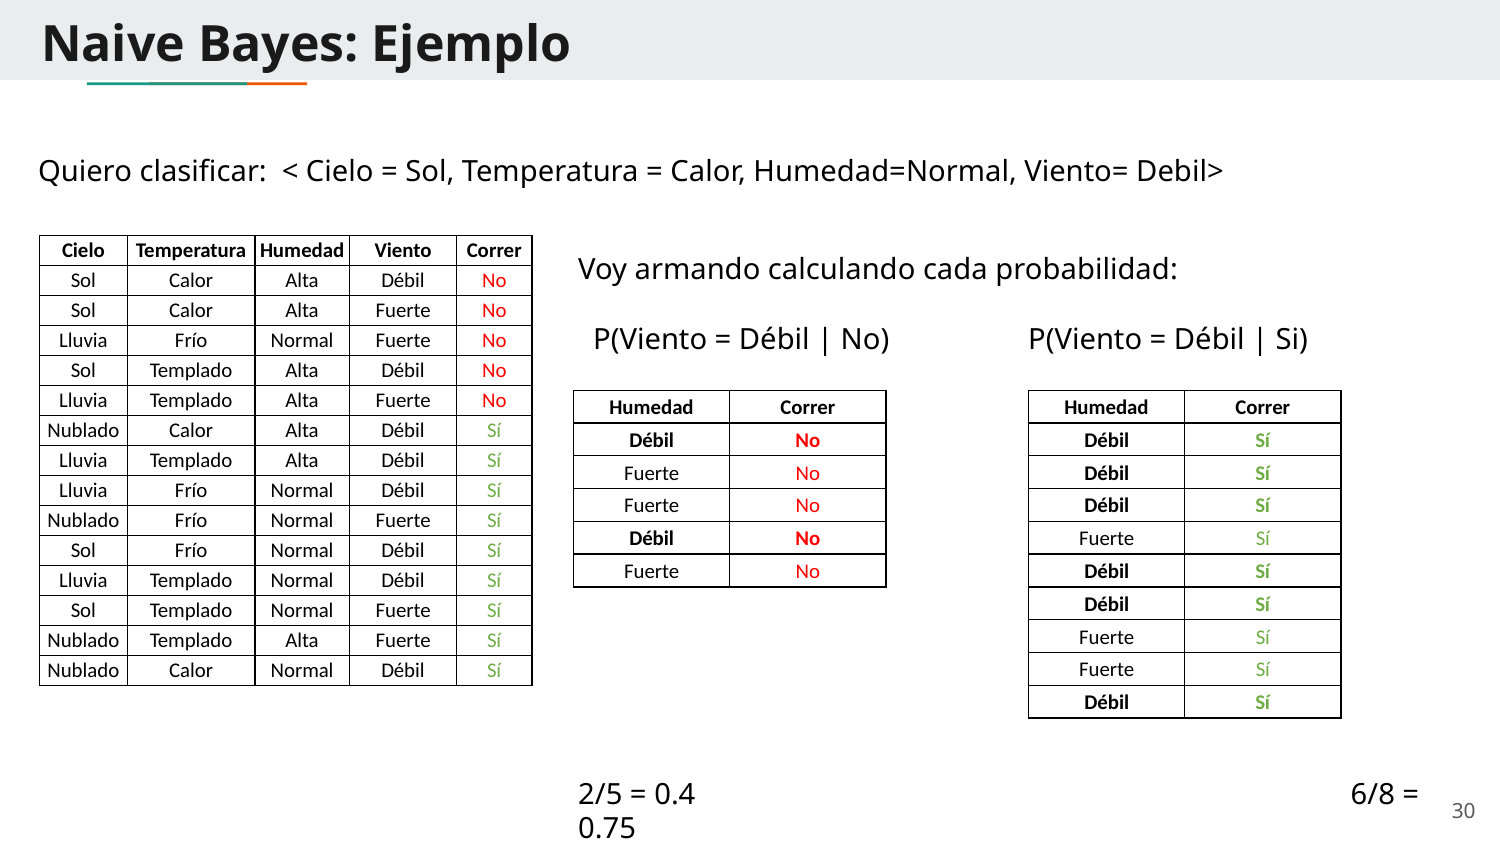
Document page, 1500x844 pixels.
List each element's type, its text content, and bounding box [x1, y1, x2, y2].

text_box Voy armando calculando cada probabilidad: P(Viento = Débil | No) P(Viento = Débil | Si) 2/5 = 0.4 6/8 = 0.75 [563, 235, 1457, 717]
table_cell No [730, 555, 885, 586]
table_cell Sol [40, 536, 127, 565]
table_cell Sí [1185, 620, 1340, 652]
table_cell Débil [1029, 456, 1184, 488]
table_cell Fuerte [1029, 620, 1184, 652]
table_cell Alta [256, 266, 349, 295]
table_cell Fuerte [350, 326, 456, 355]
table_cell Débil [574, 424, 729, 455]
table_cell Sí [1185, 522, 1340, 553]
table_cell Fuerte [350, 596, 456, 625]
table_header Correr [1185, 391, 1340, 422]
table_cell Débil [350, 476, 456, 505]
table_cell Nublado [40, 416, 127, 445]
table_cell Frío [128, 506, 254, 535]
table_cell Templado [128, 356, 254, 385]
table_cell Calor [128, 416, 254, 445]
table_cell Sí [1185, 424, 1340, 455]
table_cell Templado [128, 386, 254, 415]
table_cell No [457, 326, 531, 355]
table_cell Nublado [40, 656, 127, 685]
table_cell Fuerte [350, 626, 456, 655]
table_cell Lluvia [40, 566, 127, 595]
table_cell Calor [128, 296, 254, 325]
table_cell Sí [457, 596, 531, 625]
table_cell No [457, 356, 531, 385]
table_cell Normal [256, 326, 349, 355]
slide_number ‹#› [1400, 779, 1491, 844]
table_cell Alta [256, 416, 349, 445]
table_cell Calor [128, 656, 254, 685]
table_cell No [457, 296, 531, 325]
table_cell Débil [1029, 686, 1184, 717]
table_cell Nublado [40, 626, 127, 655]
table_header Humedad [1029, 391, 1184, 422]
table_header Correr [730, 391, 885, 422]
table_cell No [730, 424, 885, 455]
table_cell No [457, 386, 531, 415]
table_cell Fuerte [1029, 653, 1184, 685]
table_cell Normal [256, 566, 349, 595]
table_cell Sí [457, 506, 531, 535]
table_cell Sí [1185, 489, 1340, 521]
table_header Cielo [40, 236, 127, 265]
table_cell Sí [1185, 686, 1340, 717]
table_cell Fuerte [574, 555, 729, 586]
table_cell Sí [457, 656, 531, 685]
table_cell Templado [128, 626, 254, 655]
table_cell Lluvia [40, 326, 127, 355]
table_cell Sí [457, 626, 531, 655]
table_cell Sol [40, 296, 127, 325]
table_cell Lluvia [40, 476, 127, 505]
table_cell Normal [256, 506, 349, 535]
table_cell Fuerte [574, 456, 729, 488]
table_header Temperatura [128, 236, 254, 265]
table_cell Débil [1029, 424, 1184, 455]
table_cell Sí [457, 566, 531, 595]
table_cell Sí [1185, 555, 1340, 586]
table_cell Débil [350, 656, 456, 685]
table_cell Nublado [40, 506, 127, 535]
table_cell Lluvia [40, 446, 127, 475]
table_cell Fuerte [350, 386, 456, 415]
table_cell No [730, 456, 885, 488]
table_cell Débil [350, 446, 456, 475]
table_cell Sí [1185, 456, 1340, 488]
table_header Viento [350, 236, 456, 265]
table_cell Sol [40, 596, 127, 625]
table_cell Sí [457, 476, 531, 505]
table_cell Alta [256, 386, 349, 415]
table_cell Normal [256, 536, 349, 565]
table_cell Sí [457, 446, 531, 475]
table_cell Débil [1029, 555, 1184, 586]
table_cell Normal [256, 476, 349, 505]
table_cell Débil [1029, 588, 1184, 619]
title Naive Bayes: Ejemplo [26, 0, 1288, 84]
table_cell Sí [457, 416, 531, 445]
table_cell Calor [128, 266, 254, 295]
table_cell Fuerte [350, 506, 456, 535]
table_cell Alta [256, 356, 349, 385]
table_cell Sol [40, 266, 127, 295]
table_cell Sí [1185, 653, 1340, 685]
table_cell Fuerte [574, 489, 729, 521]
text_box Quiero clasificar: < Cielo = Sol, Temperatura = Calor, Humedad=Normal, Viento= Debil> [23, 136, 1457, 177]
table_cell Alta [256, 626, 349, 655]
table_cell Débil [574, 522, 729, 553]
table_cell Fuerte [350, 296, 456, 325]
table_cell No [730, 522, 885, 553]
table_cell Débil [350, 536, 456, 565]
table_cell Templado [128, 596, 254, 625]
table_header Correr [457, 236, 531, 265]
table_cell Sí [1185, 588, 1340, 619]
table_cell Lluvia [40, 386, 127, 415]
table_cell Frío [128, 326, 254, 355]
table_header Humedad [574, 391, 729, 422]
table_cell No [457, 266, 531, 295]
table_cell Alta [256, 446, 349, 475]
table_cell Normal [256, 656, 349, 685]
table_cell Templado [128, 446, 254, 475]
table_cell Normal [256, 596, 349, 625]
table_cell Frío [128, 476, 254, 505]
table_cell Frío [128, 536, 254, 565]
table_cell Débil [1029, 489, 1184, 521]
table_header Humedad [256, 236, 349, 265]
table_cell Sí [457, 536, 531, 565]
table_cell Débil [350, 566, 456, 595]
table_cell Alta [256, 296, 349, 325]
table_cell Débil [350, 356, 456, 385]
table_cell Fuerte [1029, 522, 1184, 553]
table_cell Débil [350, 416, 456, 445]
table_cell Templado [128, 566, 254, 595]
table_cell Débil [350, 266, 456, 295]
table_cell Sol [40, 356, 127, 385]
table_cell No [730, 489, 885, 521]
